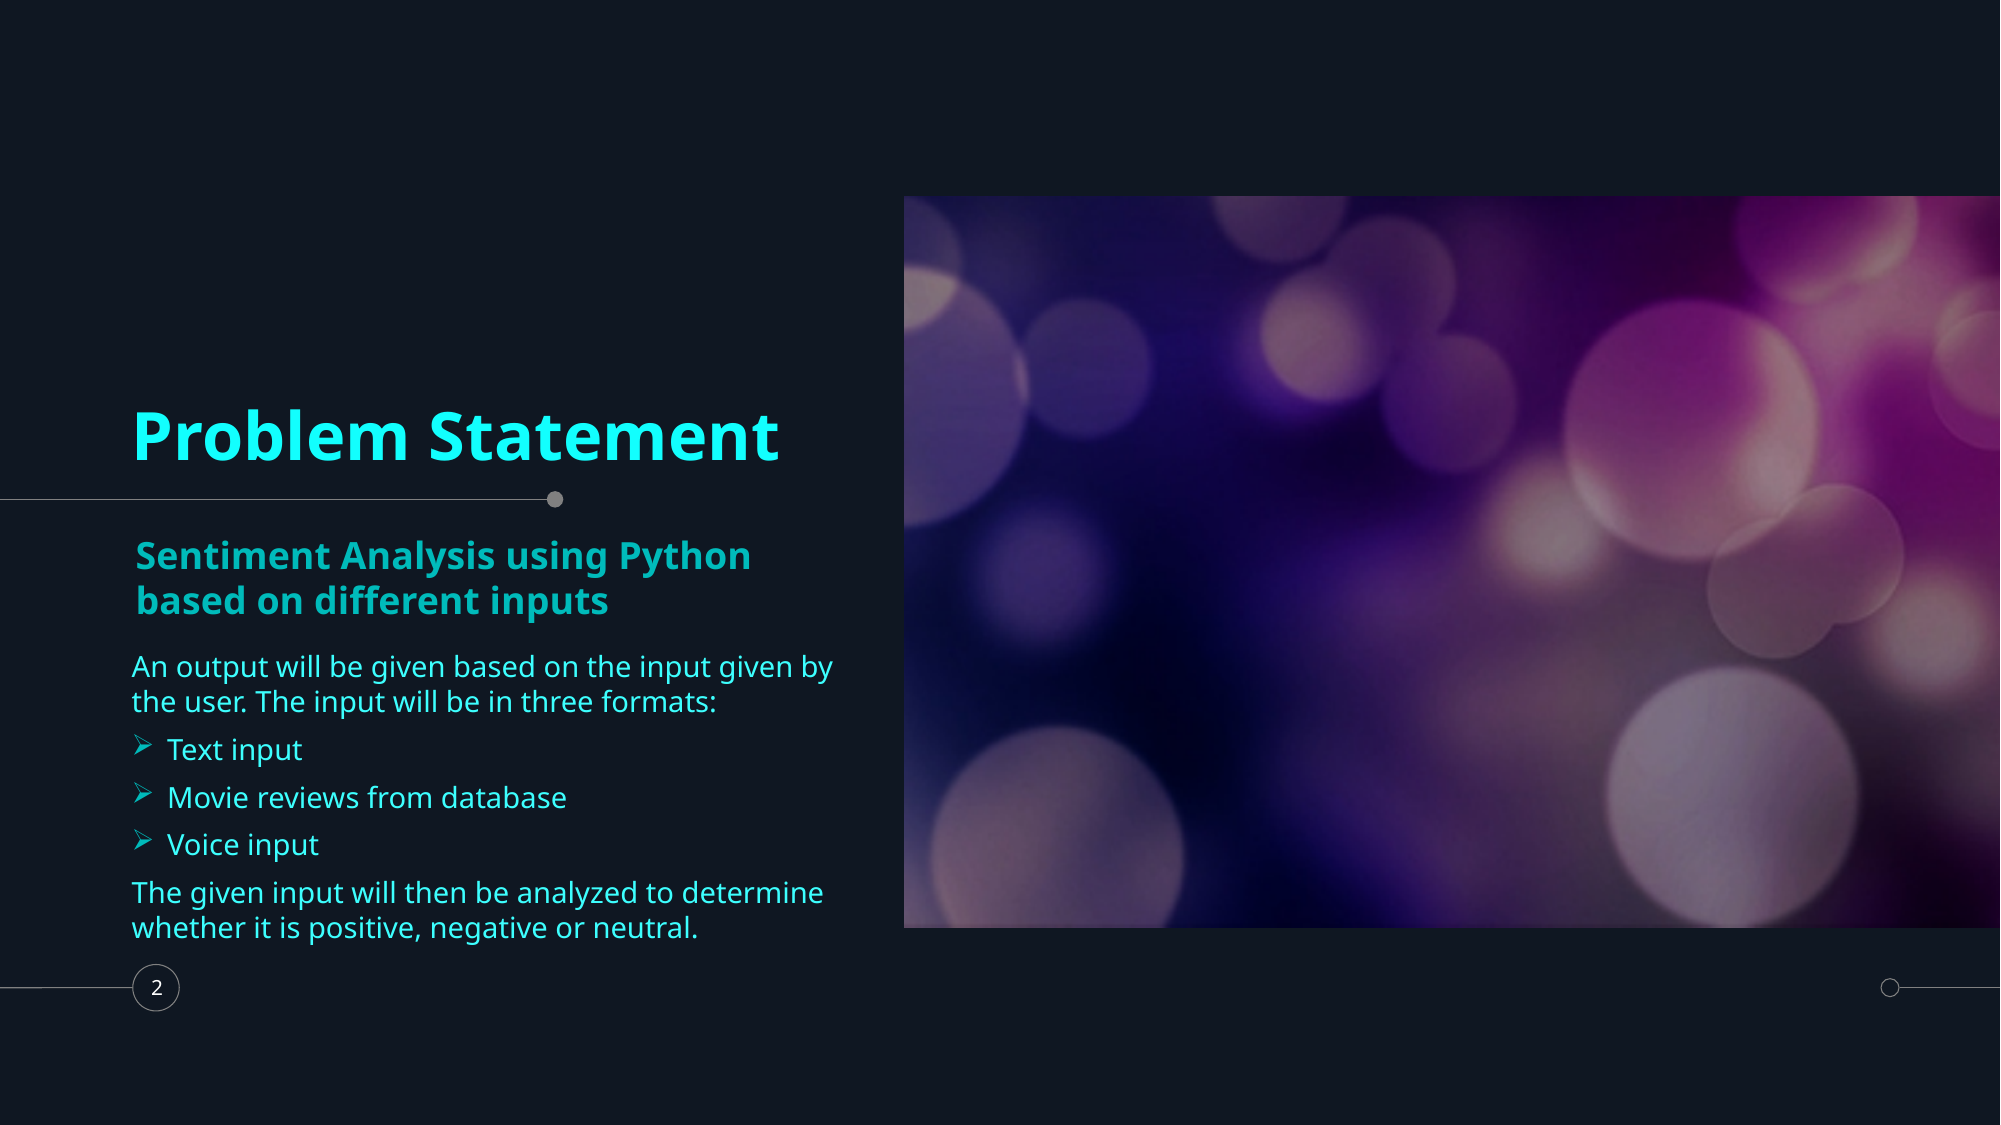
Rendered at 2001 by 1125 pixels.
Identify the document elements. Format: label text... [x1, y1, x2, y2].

slide_number 2 [127, 964, 186, 1014]
picture [904, 196, 2000, 928]
list Sentiment Analysis using Python based on different inputs [135, 532, 865, 626]
title Problem Statement [131, 342, 864, 475]
list An output will be given based on the input given by the user. The input will be in three formats: Text input Movie reviews from database Voice input The given input will then be analyzed to determine whether it is positive, negative or neutral. [131, 648, 863, 980]
